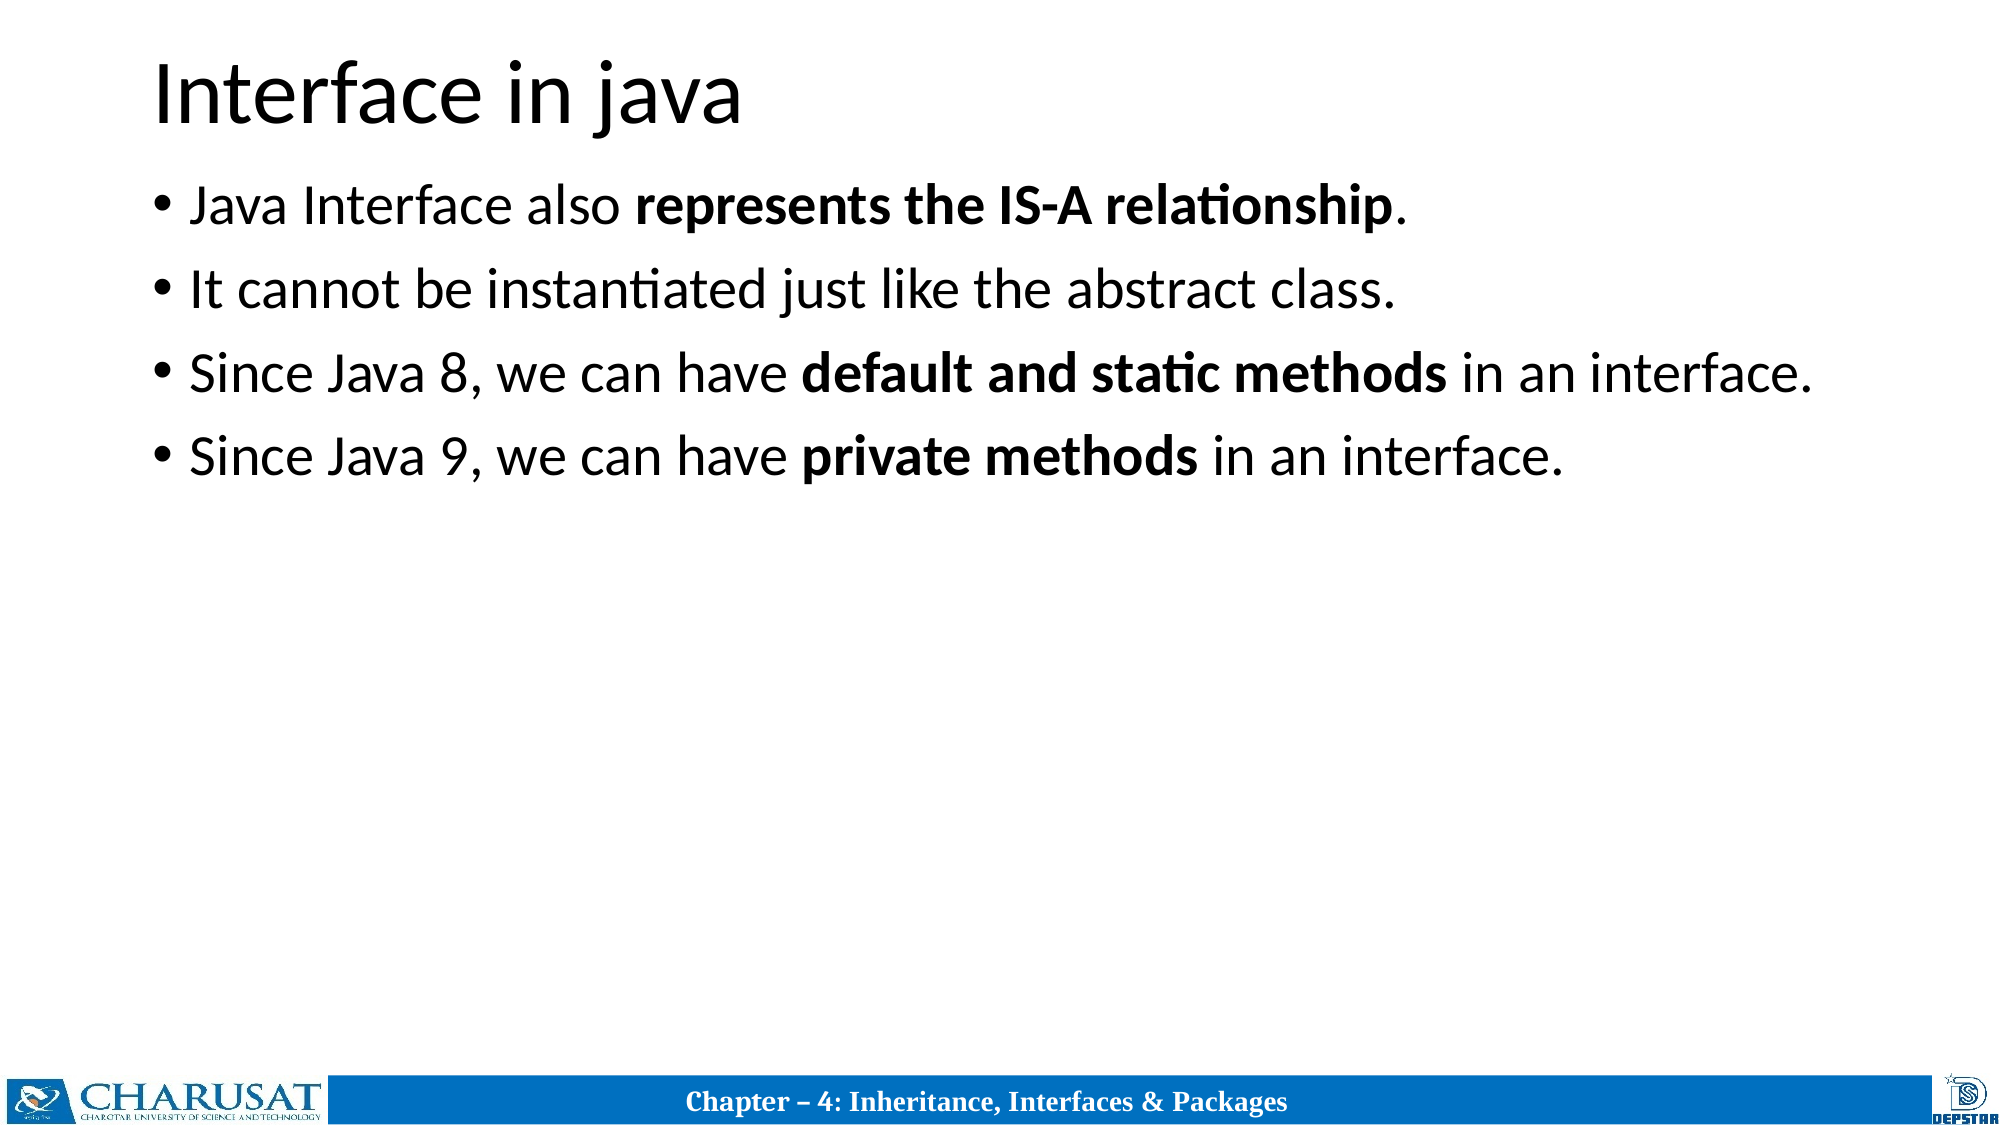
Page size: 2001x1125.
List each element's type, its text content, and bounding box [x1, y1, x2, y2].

title Interface in java [137, 21, 1863, 167]
picture [0, 1075, 328, 1125]
list Java Interface also represents the IS-A relationship. It cannot be instantiated just like the abstract class. Since Java 8, we can have default and static methods in an interface. Since Java 9, we can have private methods in an interface. [137, 167, 1863, 1014]
picture [1932, 1073, 1999, 1124]
